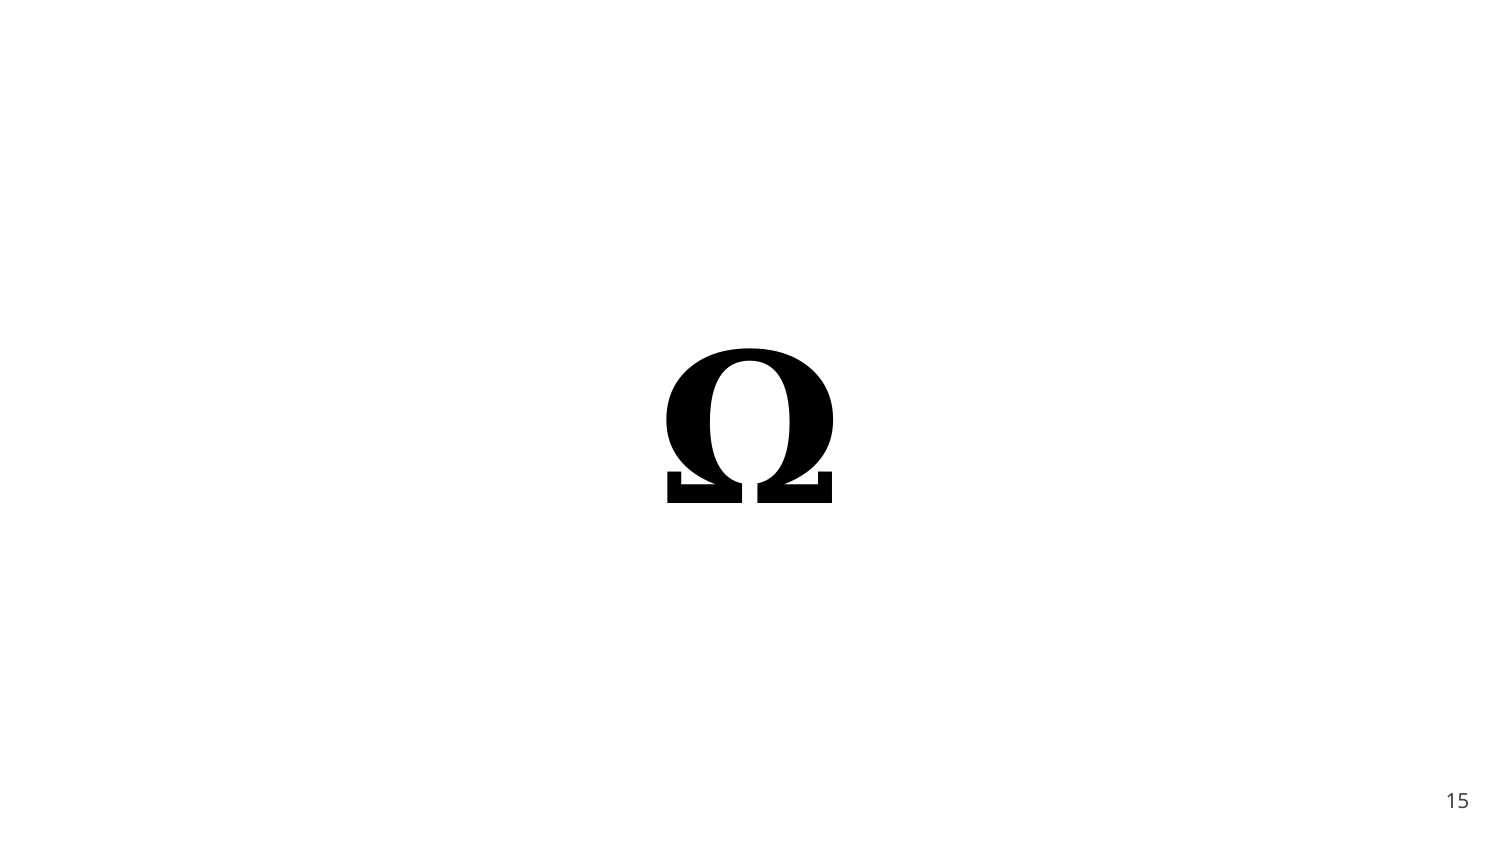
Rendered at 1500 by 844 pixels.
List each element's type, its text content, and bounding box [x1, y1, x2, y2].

text_box 𝛀 [466, 280, 1034, 561]
slide_number 15 [1394, 769, 1484, 834]
